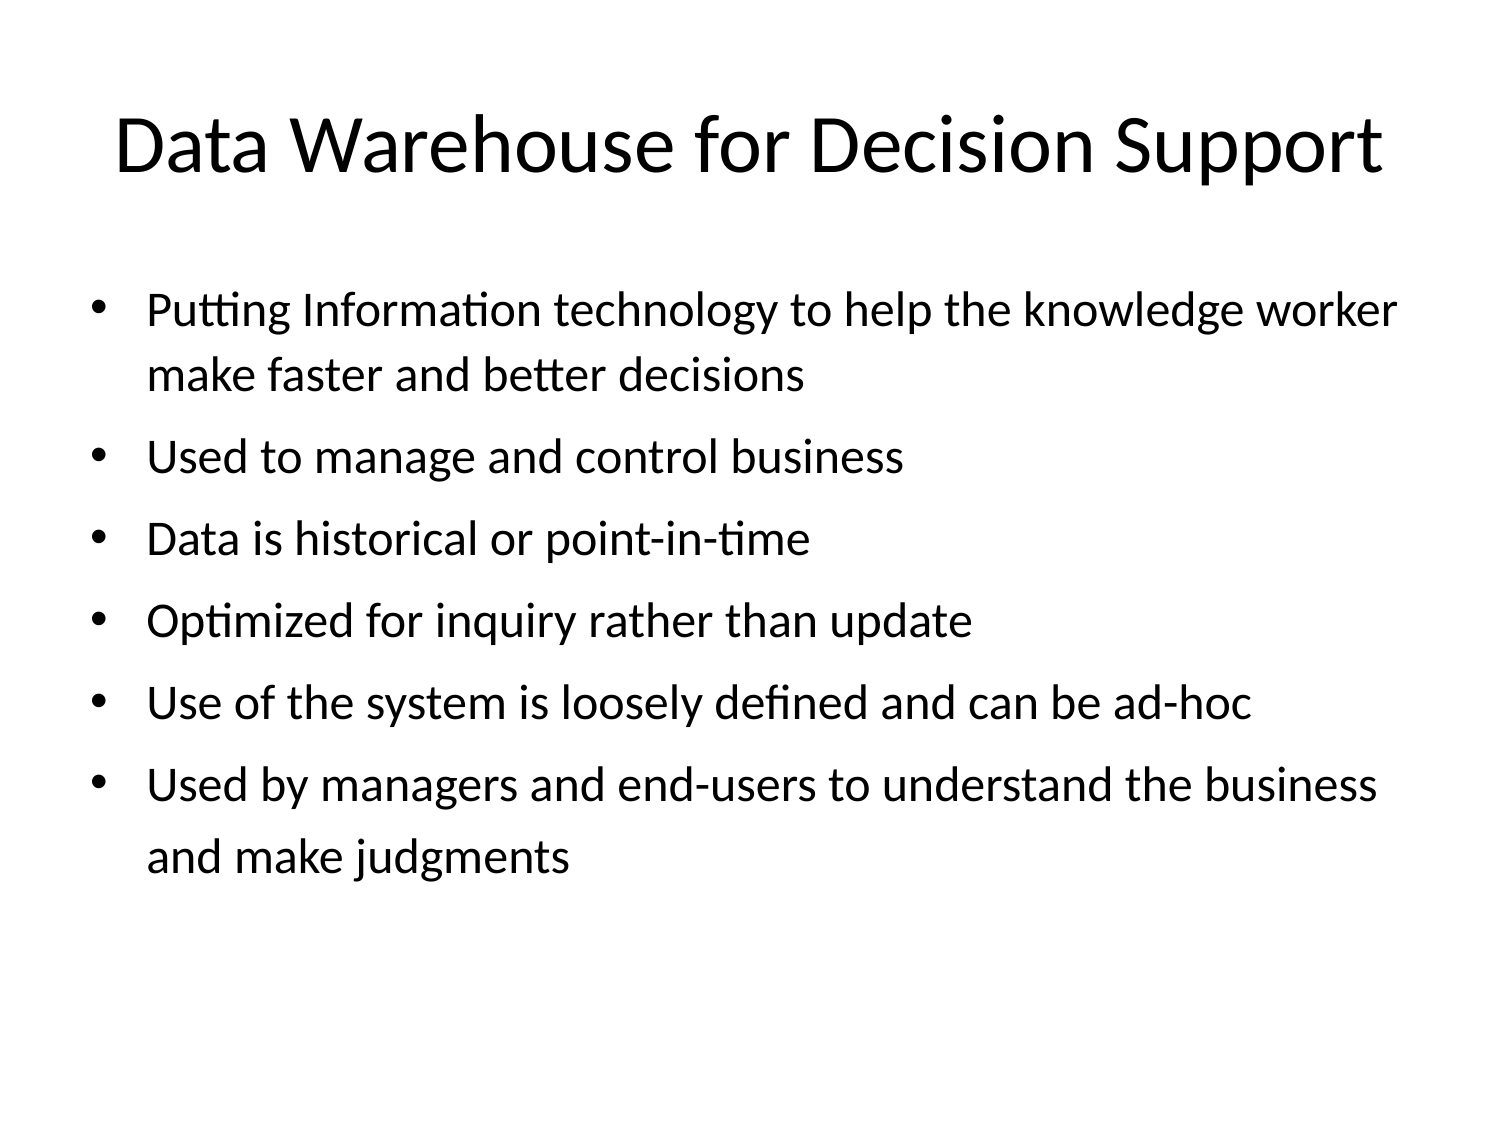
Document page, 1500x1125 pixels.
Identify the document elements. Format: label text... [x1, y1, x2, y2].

list Putting Information technology to help the knowledge worker make faster and better decisions Used to manage and control business Data is historical or point-in-time Optimized for inquiry rather than update Use of the system is loosely defined and can be ad-hoc Used by managers and end-users to understand the business and make judgments [74, 262, 1426, 1006]
title Data Warehouse for Decision Support [74, 44, 1426, 233]
